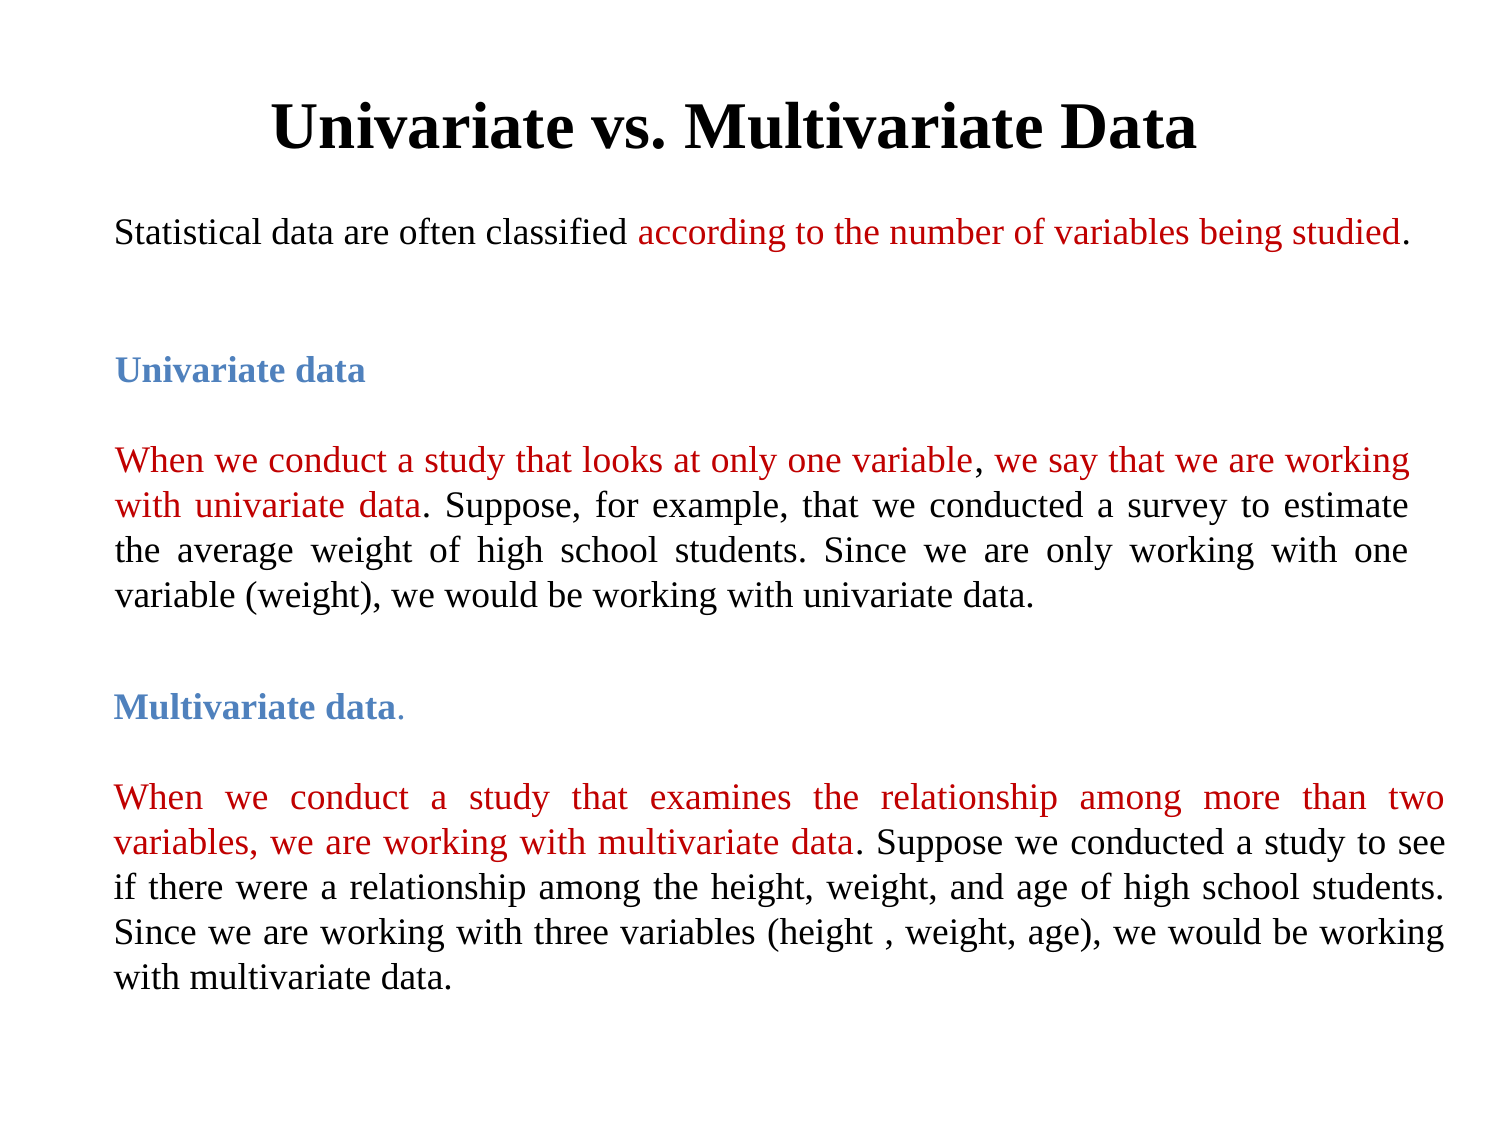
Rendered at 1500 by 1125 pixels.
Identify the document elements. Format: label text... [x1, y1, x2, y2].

text_box Statistical data are often classified according to the number of variables being studied. [75, 199, 1450, 260]
text_box Univariate vs. Multivariate Data [256, 74, 1215, 170]
text_box Univariate data When we conduct a study that looks at only one variable, we say that we are working with univariate data. Suppose, for example, that we conducted a survey to estimate the average weight of high school students. Since we are only working with one variable (weight), we would be working with univariate data. [99, 337, 1425, 623]
text_box Multivariate data. When we conduct a study that examines the relationship among more than two variables, we are working with multivariate data. Suppose we conducted a study to see if there were a relationship among the height, weight, and age of high school students. Since we are working with three variables (height , weight, age), we would be working with multivariate data. [98, 674, 1462, 1005]
